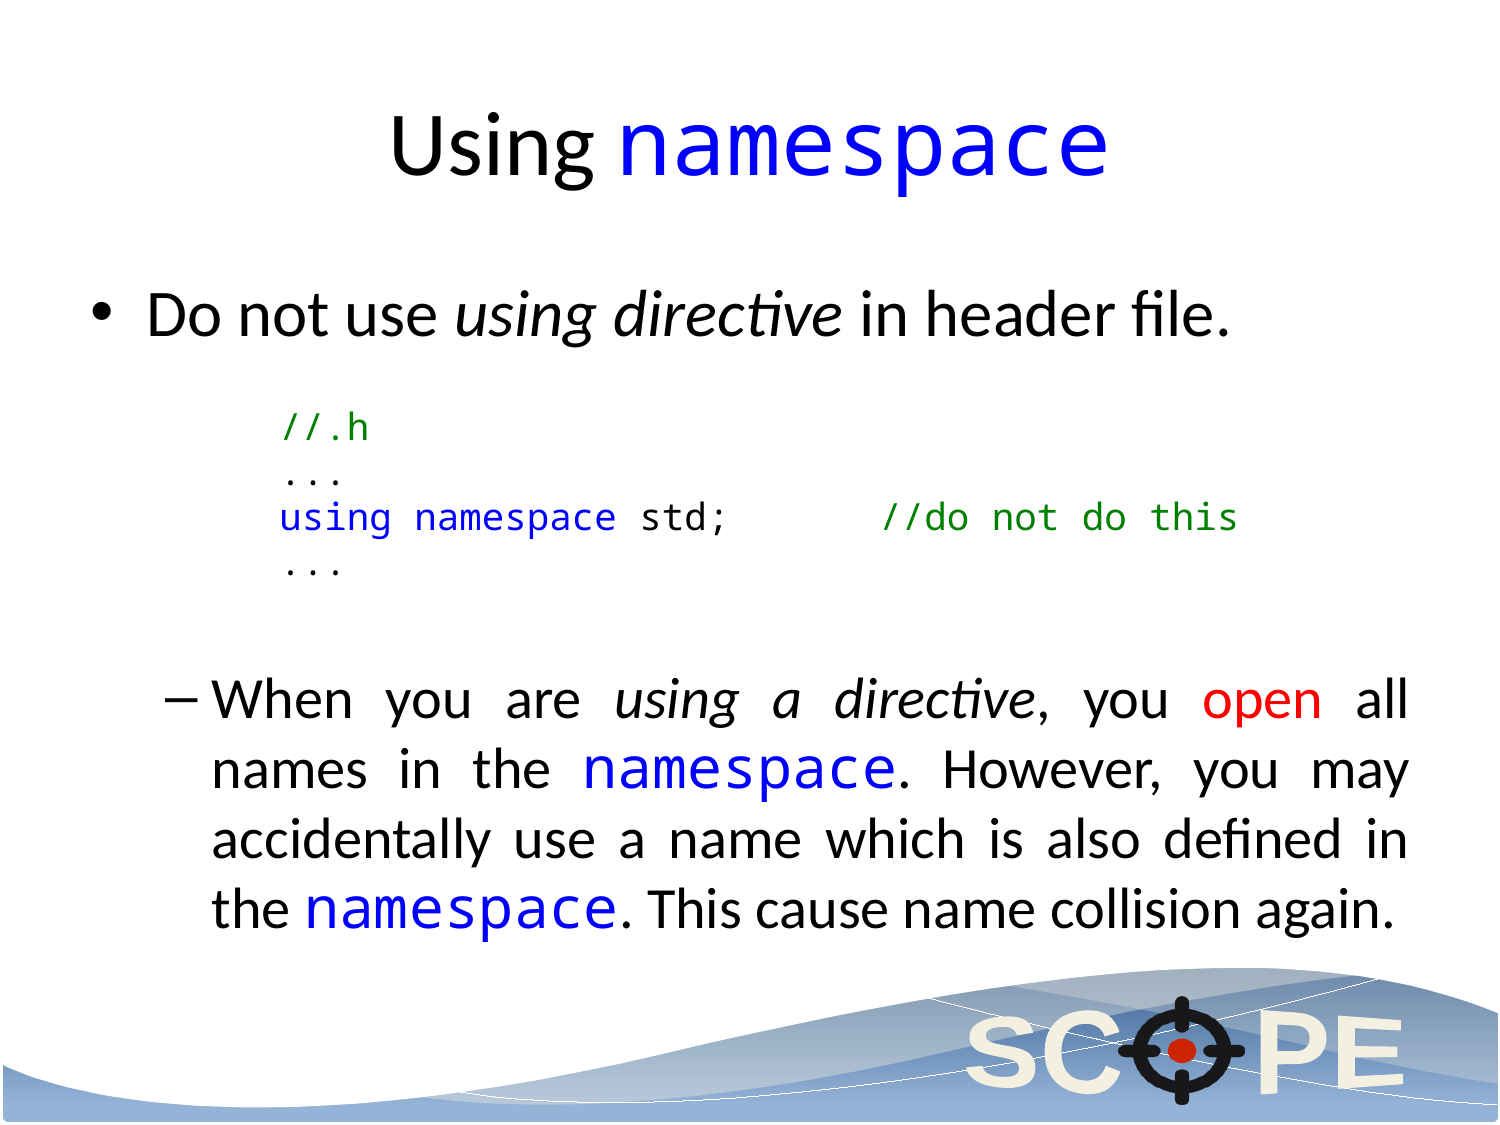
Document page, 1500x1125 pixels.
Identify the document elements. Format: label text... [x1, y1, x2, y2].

title Using namespace [75, 45, 1425, 233]
picture [1118, 1005, 1245, 1105]
text_box //.h ... using namespace std; //do not do this ... [264, 395, 1305, 591]
list Do not use using directive in header file. When you are using a directive, you open all names in the namespace. However, you may accidentally use a name which is also defined in the namespace. This cause name collision again. [75, 262, 1425, 1005]
